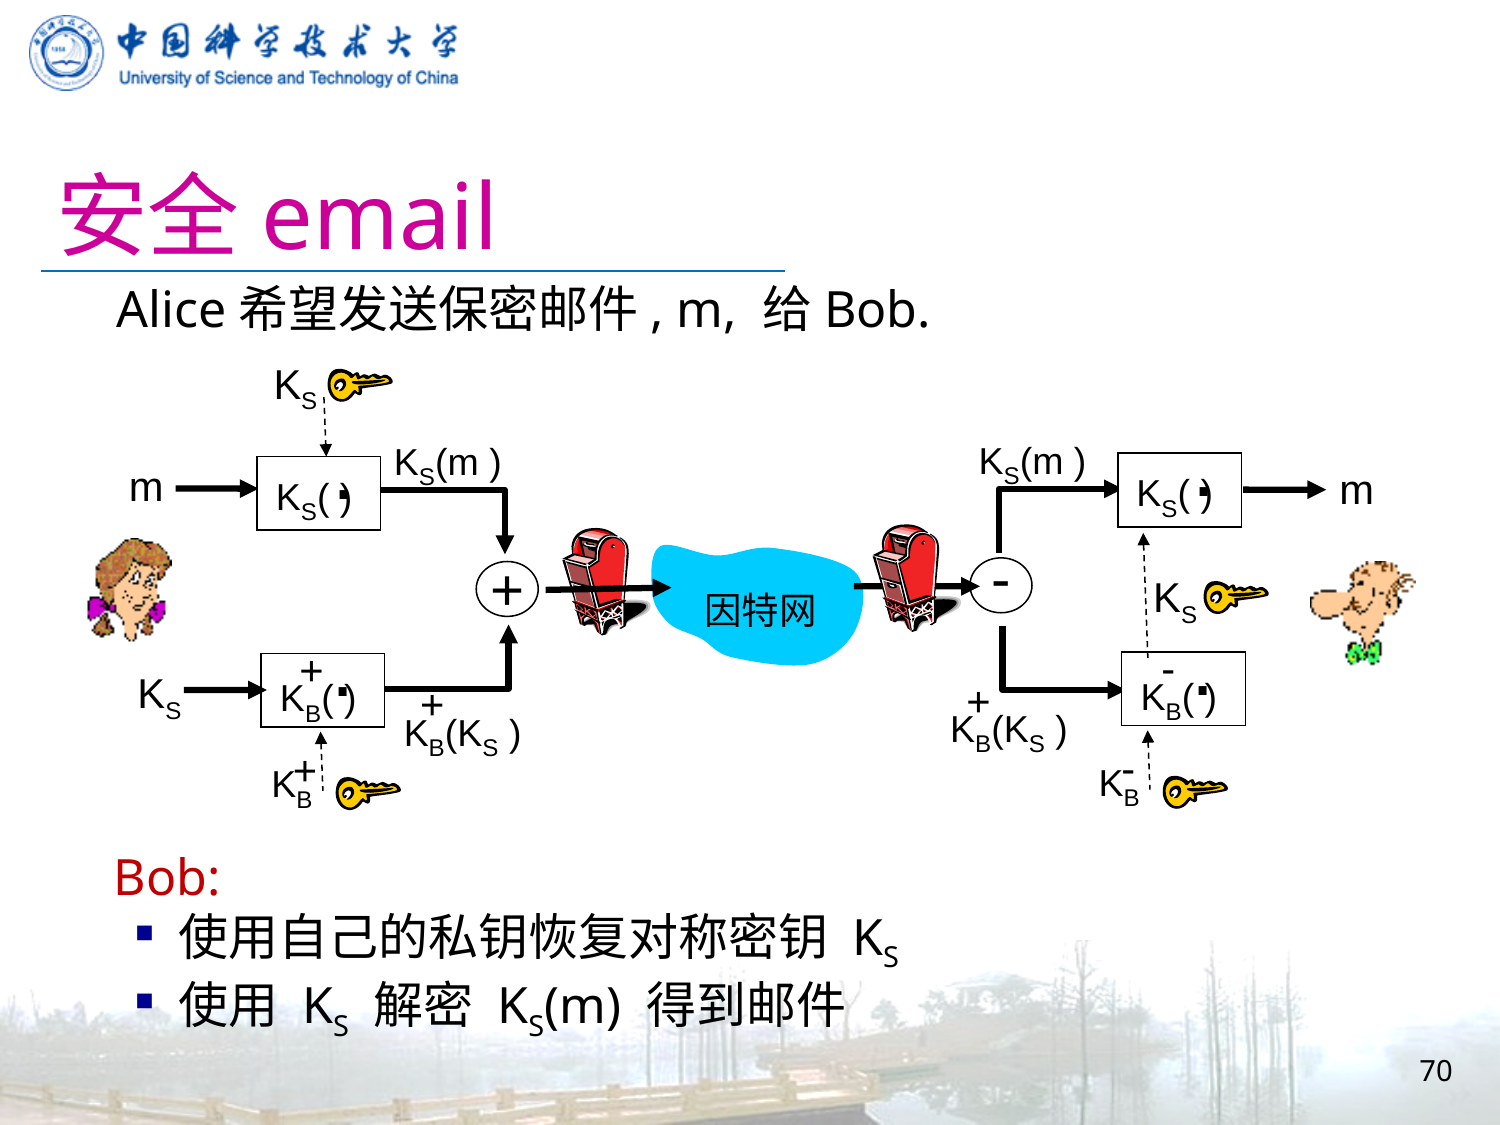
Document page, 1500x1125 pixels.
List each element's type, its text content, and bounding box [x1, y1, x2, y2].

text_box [84, 349, 1416, 811]
slide_number 70 [1154, 1023, 1468, 1100]
text_box Alice希望发送保密邮件, m, 给Bob. [88, 269, 947, 345]
picture [29, 15, 461, 91]
text_box Bob: 使用自己的私钥恢复对称密钥 KS 使用 KS 解密 KS(m) 得到邮件 [98, 838, 1263, 1050]
text_box 有效吗？ [0, 940, 1500, 1125]
title 安全email [40, 34, 1468, 276]
